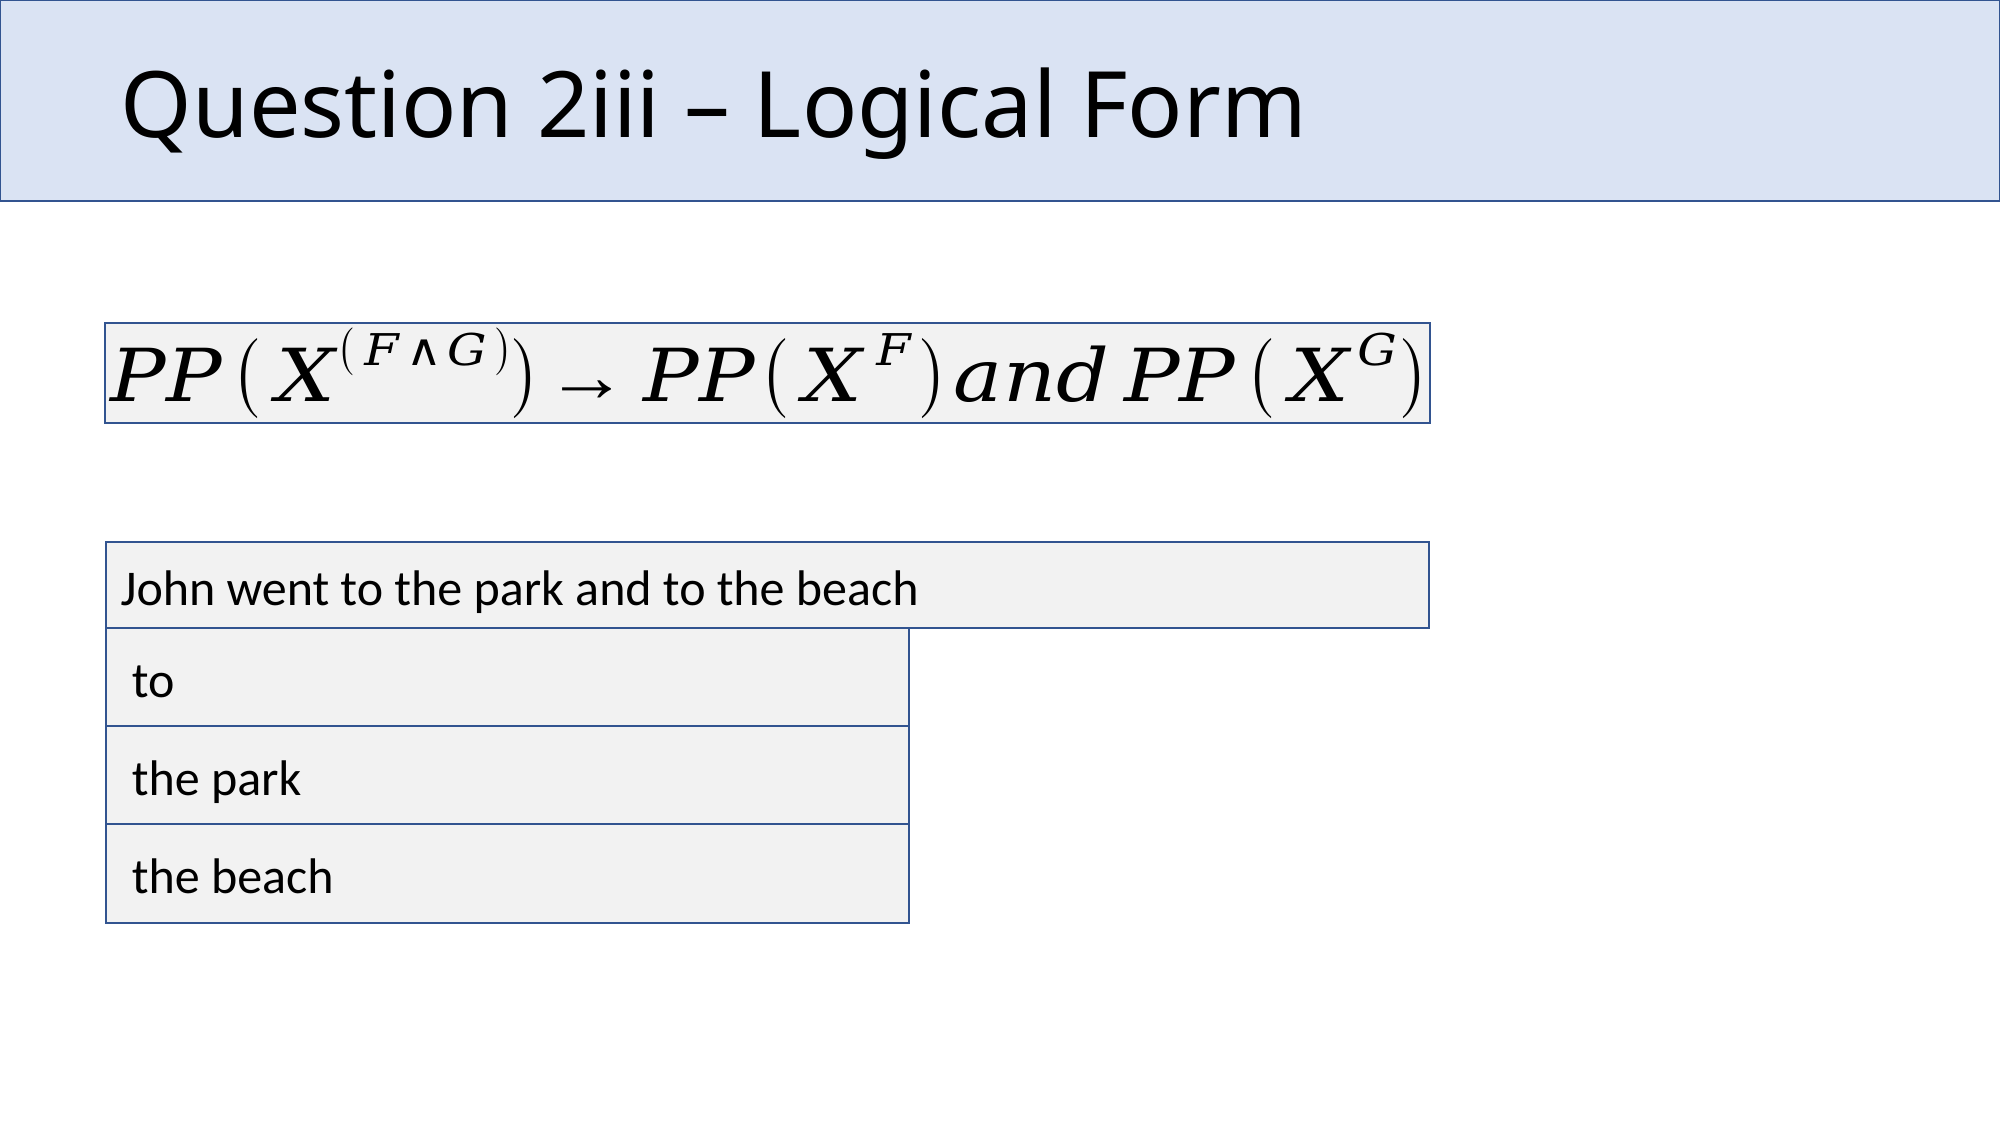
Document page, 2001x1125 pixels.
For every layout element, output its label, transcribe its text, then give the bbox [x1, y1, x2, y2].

title Question 2iii – Logical Form [105, 0, 1831, 217]
text_box [1831, 0, 2000, 202]
text_box John went to the park and to the beach [105, 541, 1430, 629]
text_box [0, 0, 105, 202]
